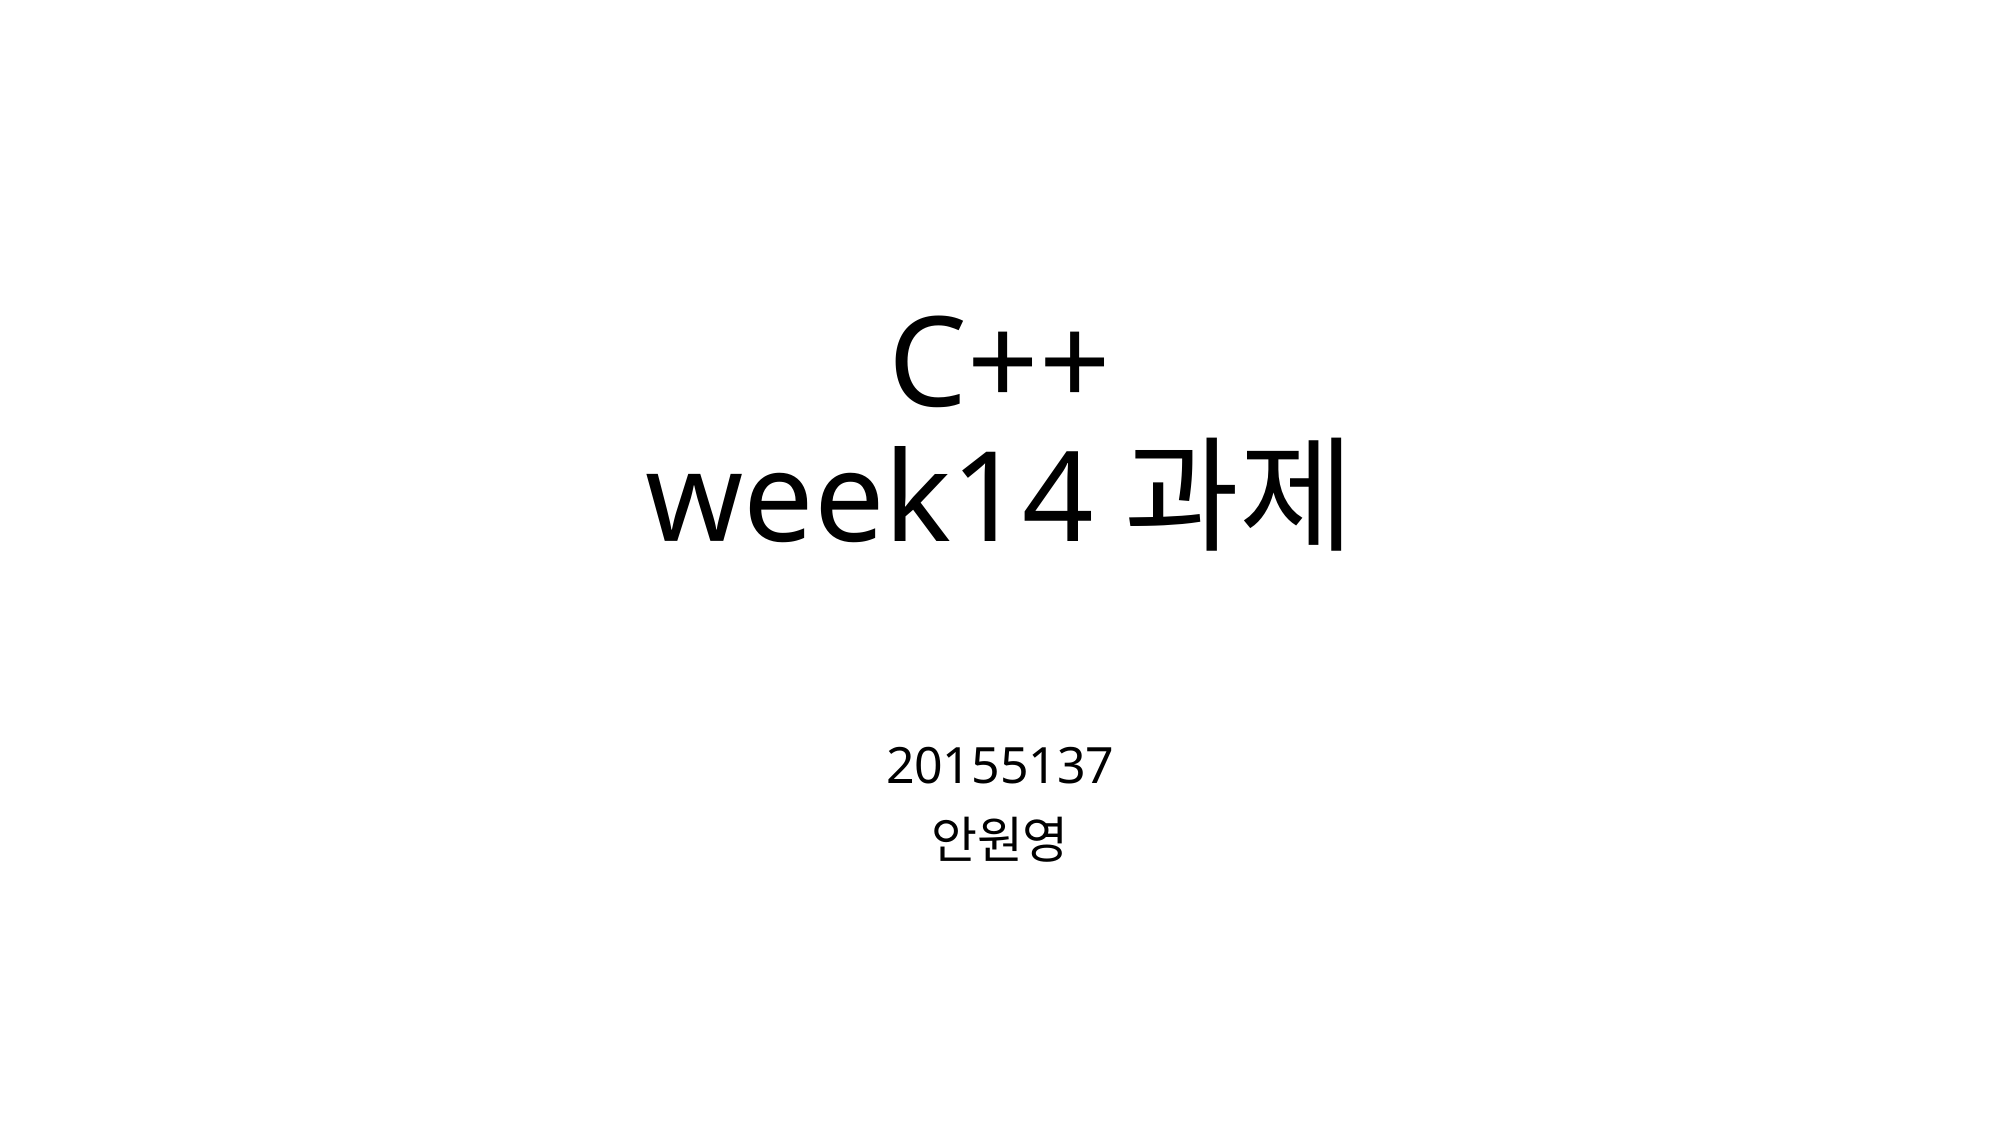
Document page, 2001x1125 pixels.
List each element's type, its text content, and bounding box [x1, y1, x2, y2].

subtitle 20155137 안원영 [249, 733, 1750, 1005]
title C++ week14과제 [249, 184, 1750, 576]
